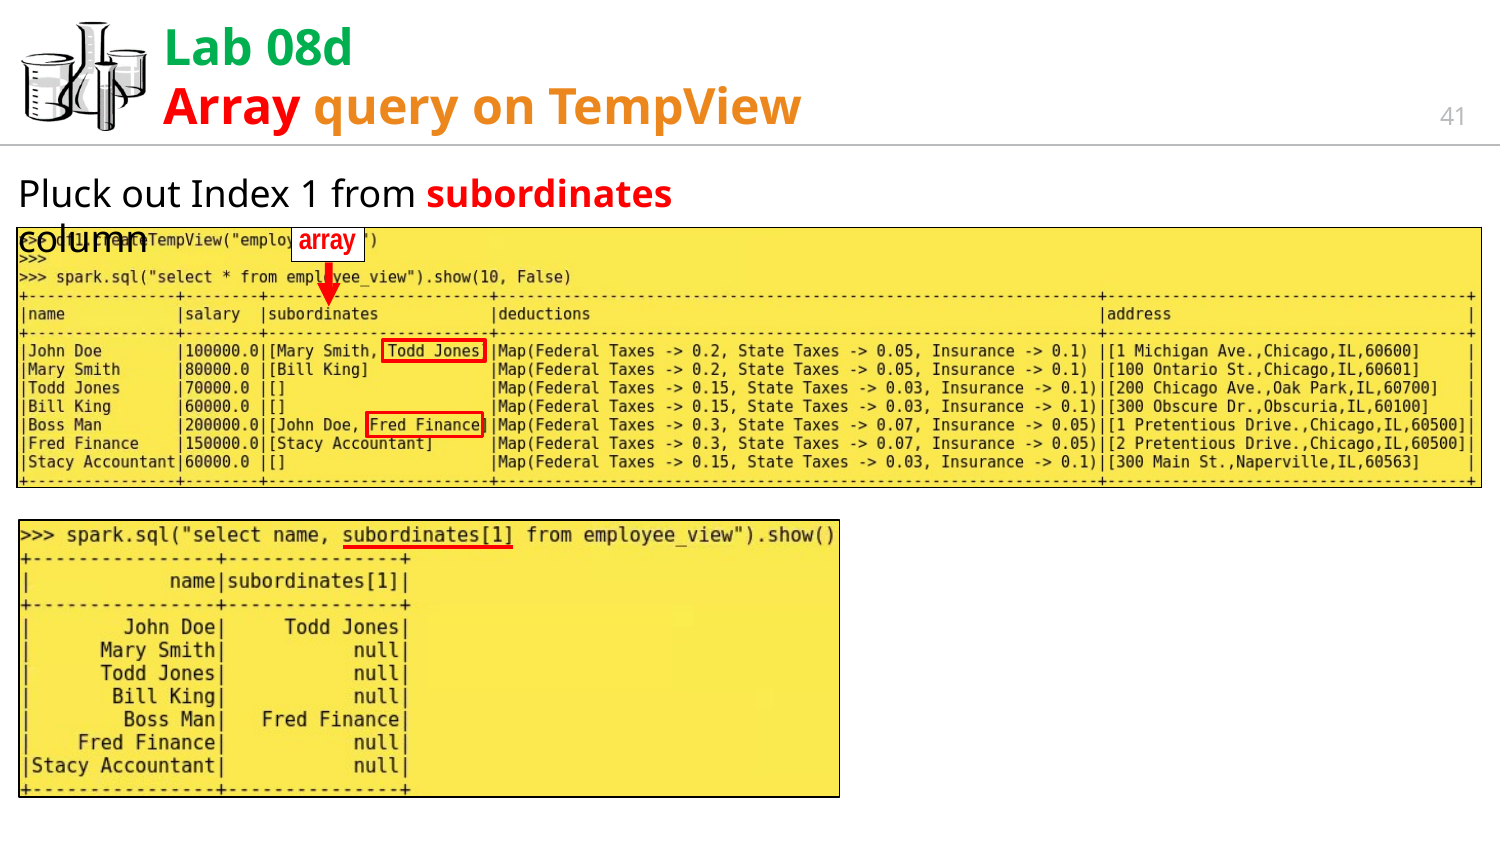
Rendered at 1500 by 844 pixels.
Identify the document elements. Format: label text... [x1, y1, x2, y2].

title Lab 08d Array query on TempView [38, 15, 1370, 159]
picture [21, 20, 150, 131]
text_box Pluck out Index 1 from subordinates column [15, 167, 812, 223]
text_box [18, 221, 1482, 488]
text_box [17, 519, 841, 799]
text_box 41 [1437, 97, 1471, 130]
